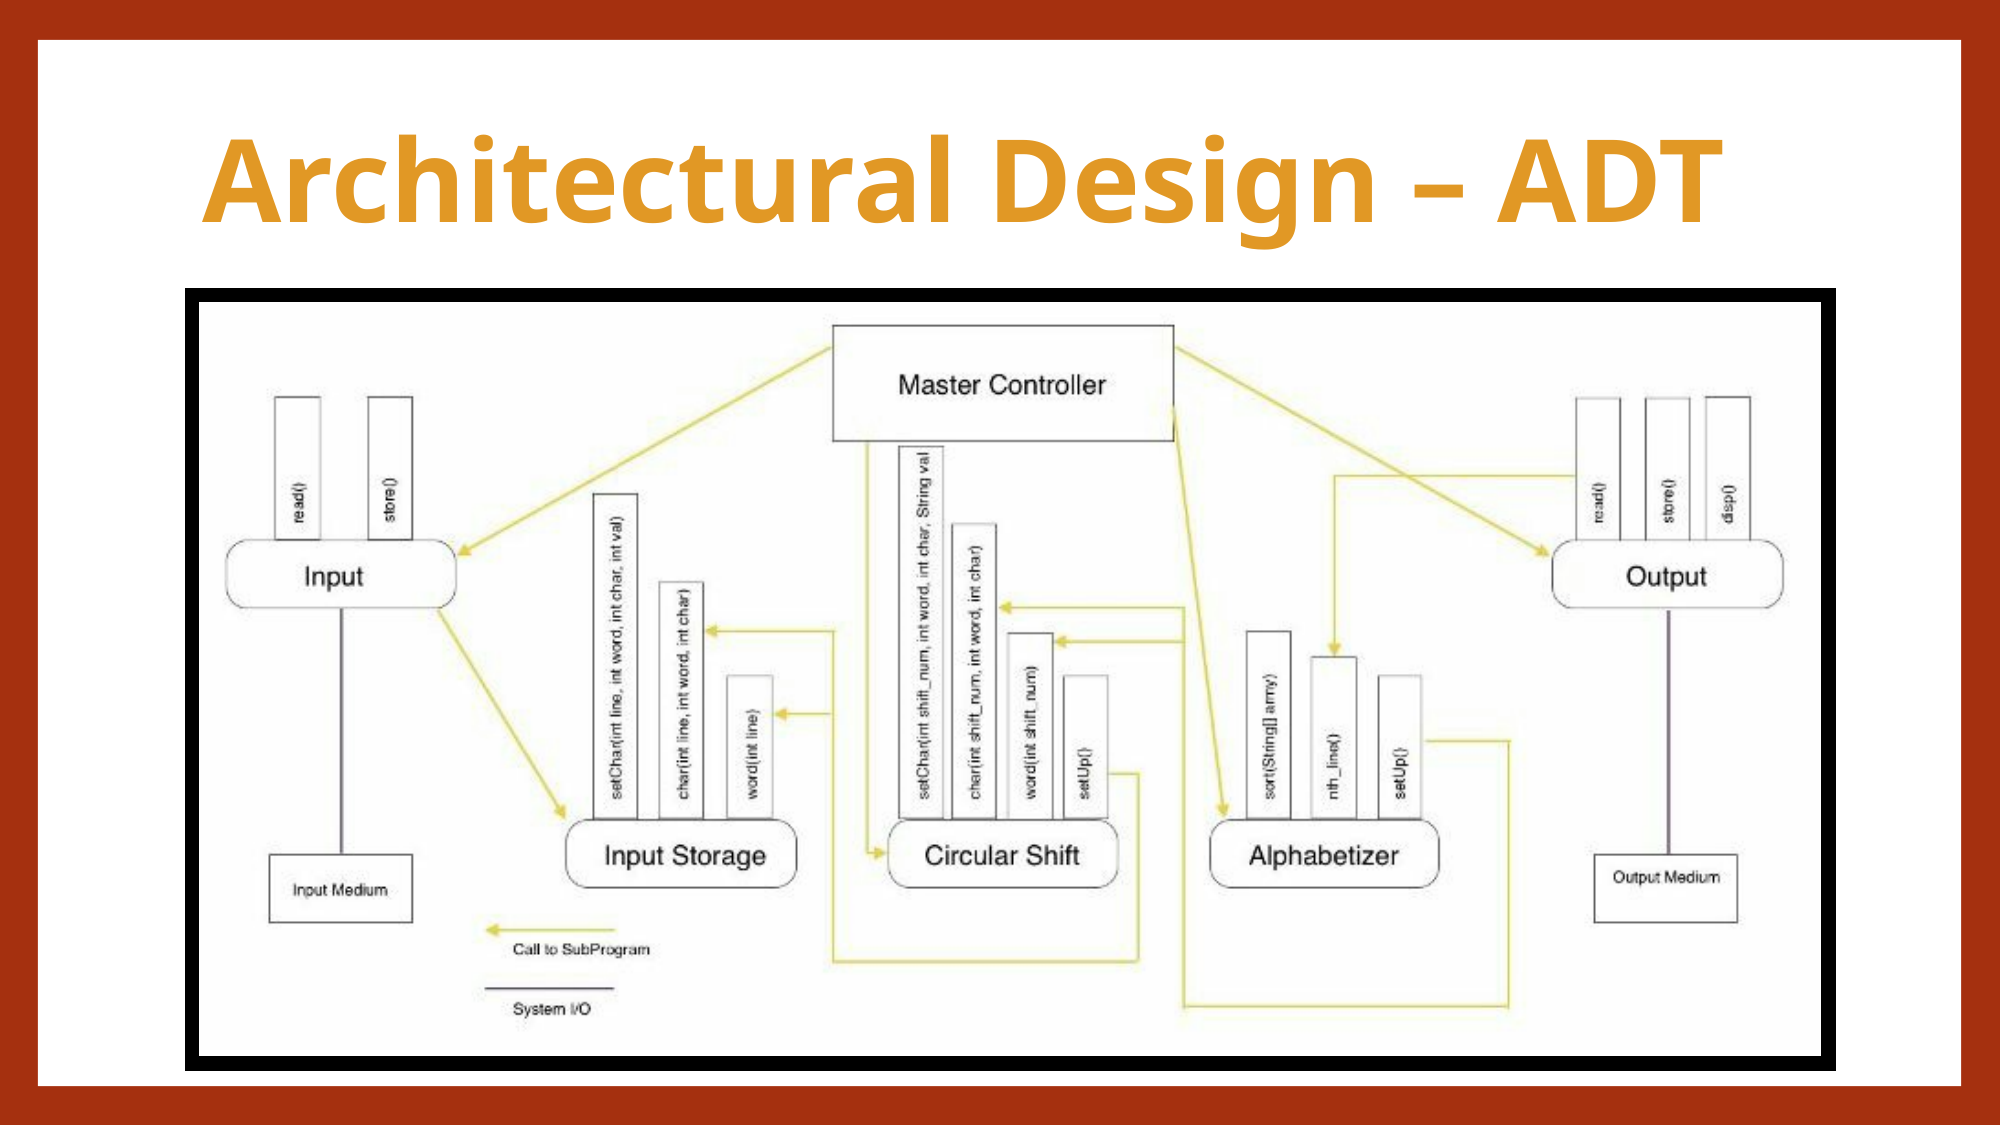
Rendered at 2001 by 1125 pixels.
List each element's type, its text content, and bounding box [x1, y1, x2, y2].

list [198, 301, 1822, 1057]
title Architectural Design – ADT [187, 99, 1808, 271]
